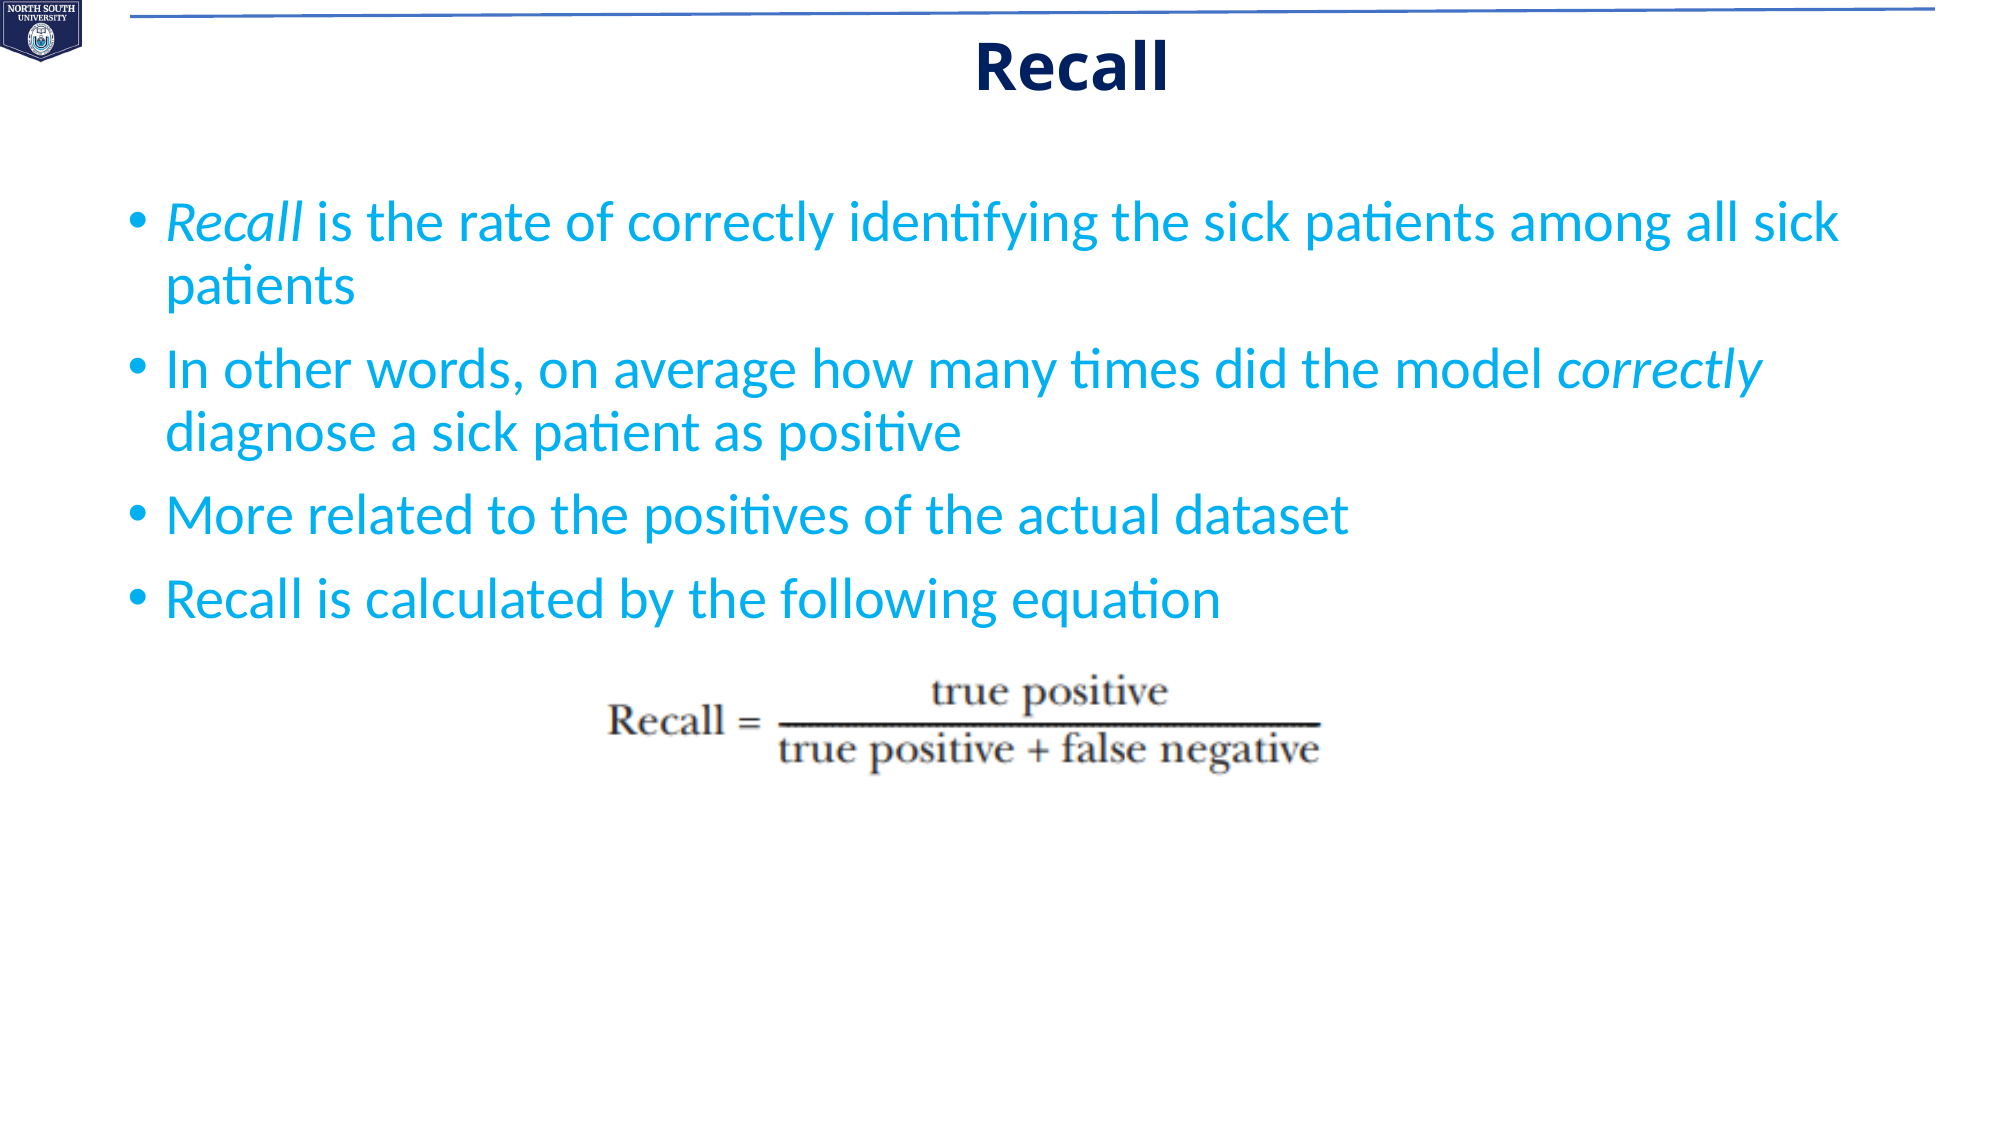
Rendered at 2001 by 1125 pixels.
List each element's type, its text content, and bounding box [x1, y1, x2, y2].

list Recall is the rate of correctly identifying the sick patients among all sick patients In other words, on average how many times did the model correctly diagnose a sick patient as positive More related to the positives of the actual dataset Recall is calculated by the following equation [112, 183, 1970, 1043]
picture [0, 0, 82, 65]
title Recall [209, 25, 1935, 112]
picture [560, 638, 1349, 802]
